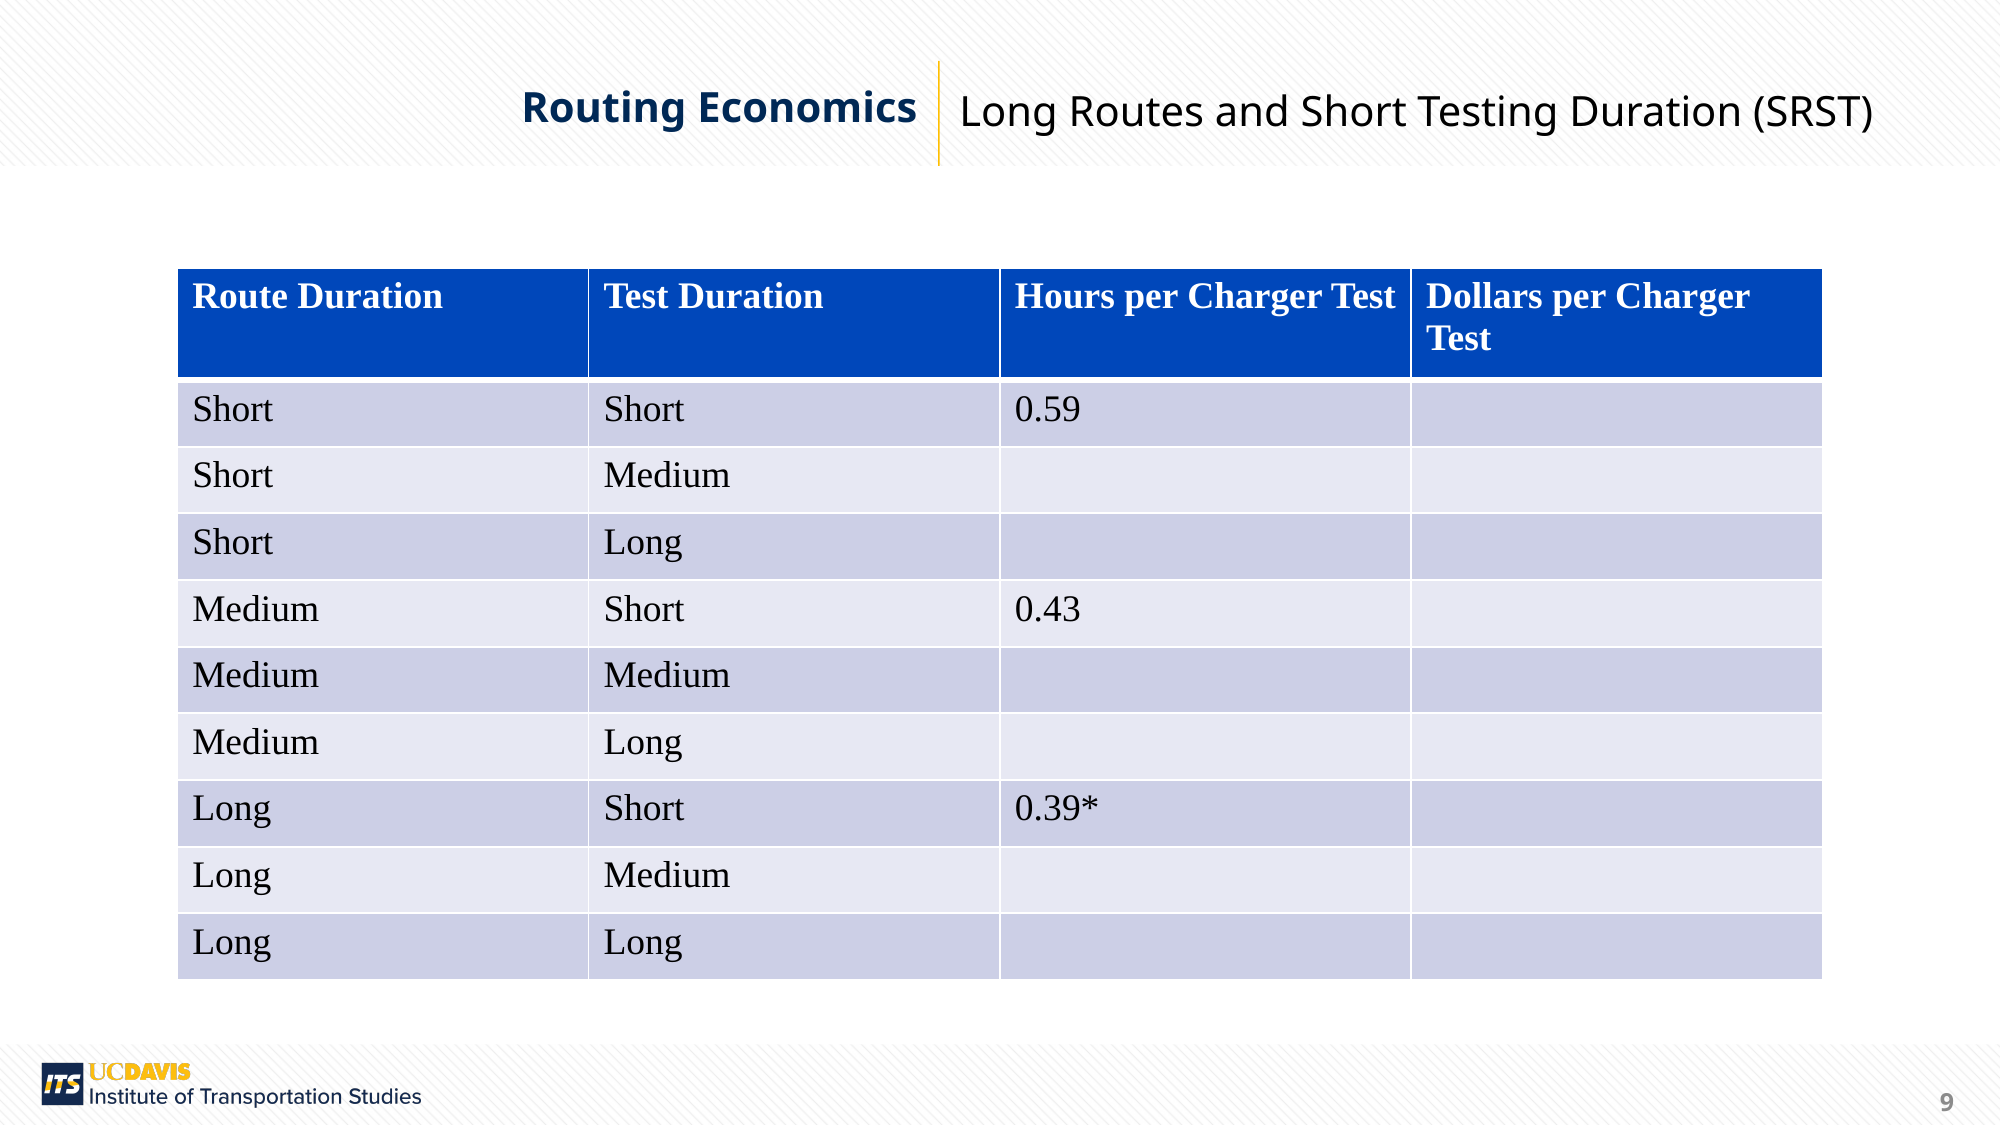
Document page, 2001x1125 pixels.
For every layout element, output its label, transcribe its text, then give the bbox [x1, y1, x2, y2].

slide_number [1519, 1082, 1969, 1125]
table_cell Long [589, 514, 999, 579]
table_cell [1001, 914, 1410, 979]
table_cell 0.59 [1001, 383, 1410, 446]
table_cell [1412, 914, 1822, 979]
table_cell [1412, 714, 1822, 779]
table_cell Long [178, 781, 588, 846]
table_cell Short [589, 581, 999, 646]
table_cell 0.39* [1001, 781, 1410, 846]
picture [40, 1061, 421, 1108]
table_cell Medium [589, 848, 999, 912]
list Long Routes and Short Testing Duration (SRST) [944, 52, 1953, 166]
table_cell Long [178, 914, 588, 979]
table_cell 0.43 [1001, 581, 1410, 646]
table_cell Short [589, 383, 999, 446]
table_cell Medium [178, 581, 588, 646]
table_cell [1412, 581, 1822, 646]
table_cell Short [178, 383, 588, 446]
table_cell [1001, 514, 1410, 579]
table_cell Long [589, 914, 999, 979]
table_cell [1412, 848, 1822, 912]
table_cell Long [178, 848, 588, 912]
table_cell Short [178, 514, 588, 579]
table_header Dollars per Charger Test [1412, 269, 1822, 377]
table_cell [1412, 781, 1822, 846]
table_cell Medium [178, 714, 588, 779]
table_cell Short [178, 448, 588, 512]
table_cell Medium [589, 648, 999, 712]
list Routing Economics [40, 52, 933, 166]
table_cell [1412, 648, 1822, 712]
table_cell [1001, 714, 1410, 779]
table_header Test Duration [589, 269, 999, 377]
table_header Route Duration [178, 269, 588, 377]
table_cell [1412, 383, 1822, 446]
table_cell [1001, 448, 1410, 512]
table_cell [1412, 514, 1822, 579]
table_header Hours per Charger Test [1001, 269, 1410, 377]
table_cell [1001, 648, 1410, 712]
table_cell Medium [589, 448, 999, 512]
table_cell Long [589, 714, 999, 779]
table_cell Medium [178, 648, 588, 712]
table_cell [1412, 448, 1822, 512]
table_cell Short [589, 781, 999, 846]
table_cell [1001, 848, 1410, 912]
